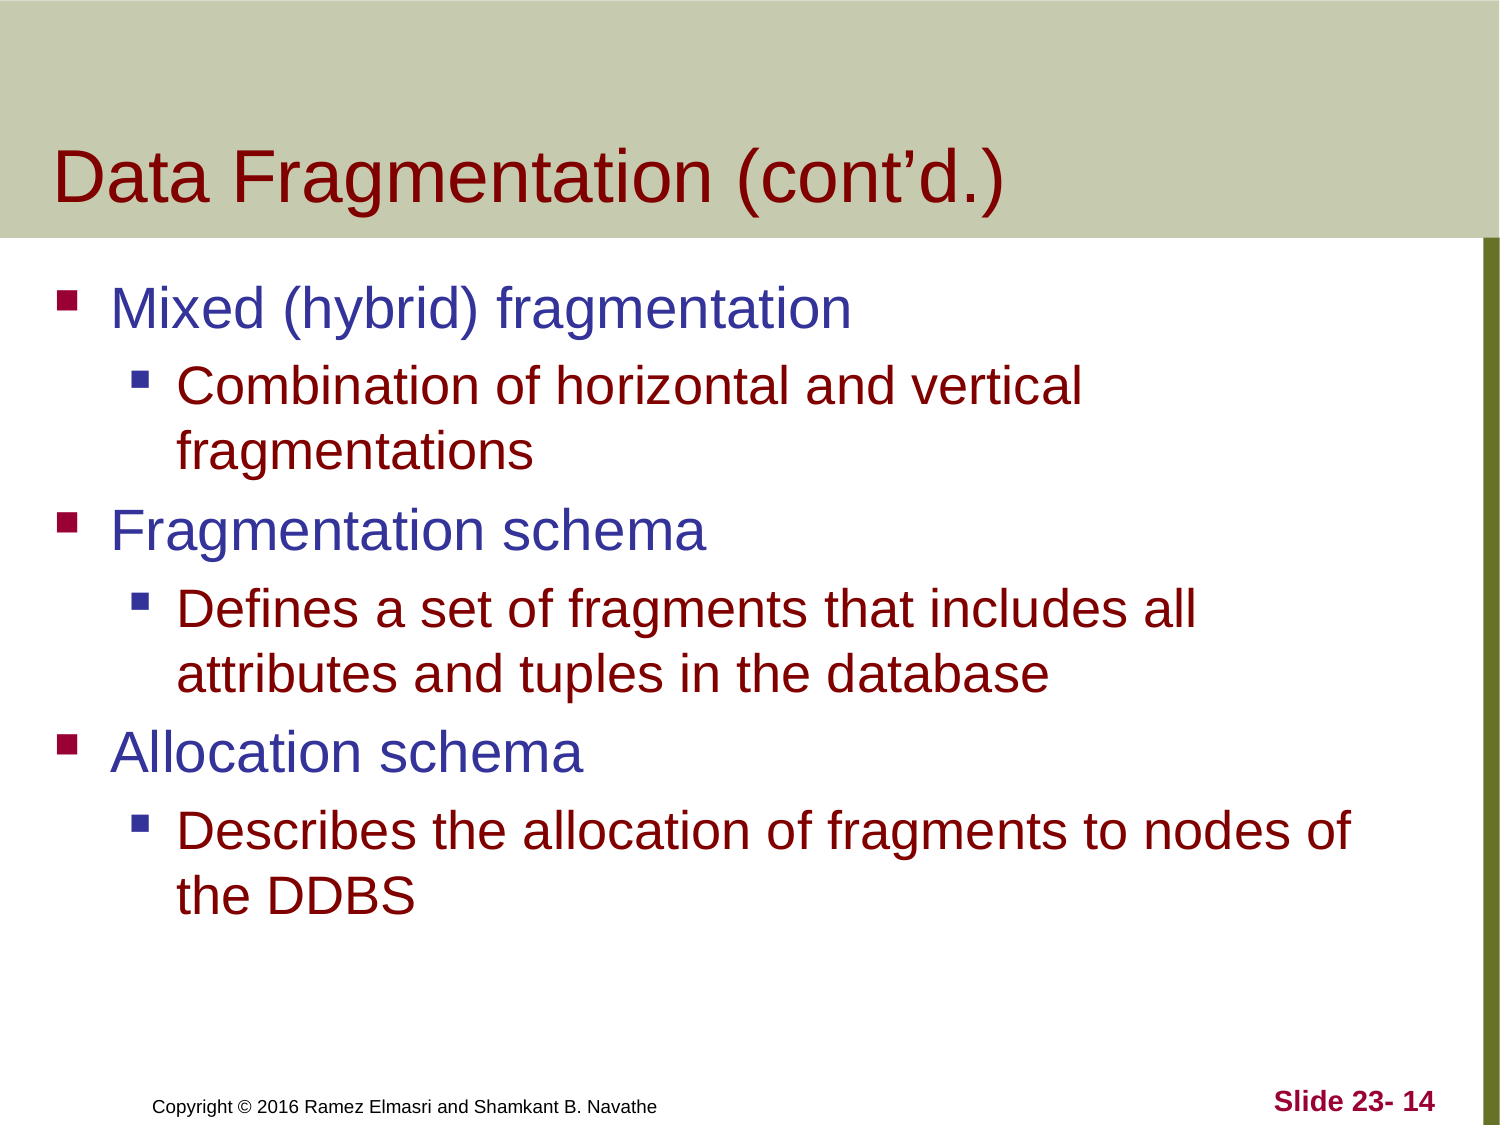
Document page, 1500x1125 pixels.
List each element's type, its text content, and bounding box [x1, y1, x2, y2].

text_box Mixed (hybrid) fragmentation Combination of horizontal and vertical fragmentations Fragmentation schema Defines a set of fragments that includes all attributes and tuples in the database Allocation schema Describes the allocation of fragments to nodes of the DDBS [39, 262, 1400, 1013]
text_box Slide 23- <number> [1137, 1049, 1450, 1125]
text_box Data Fragmentation (cont’d.) [37, 49, 1450, 225]
